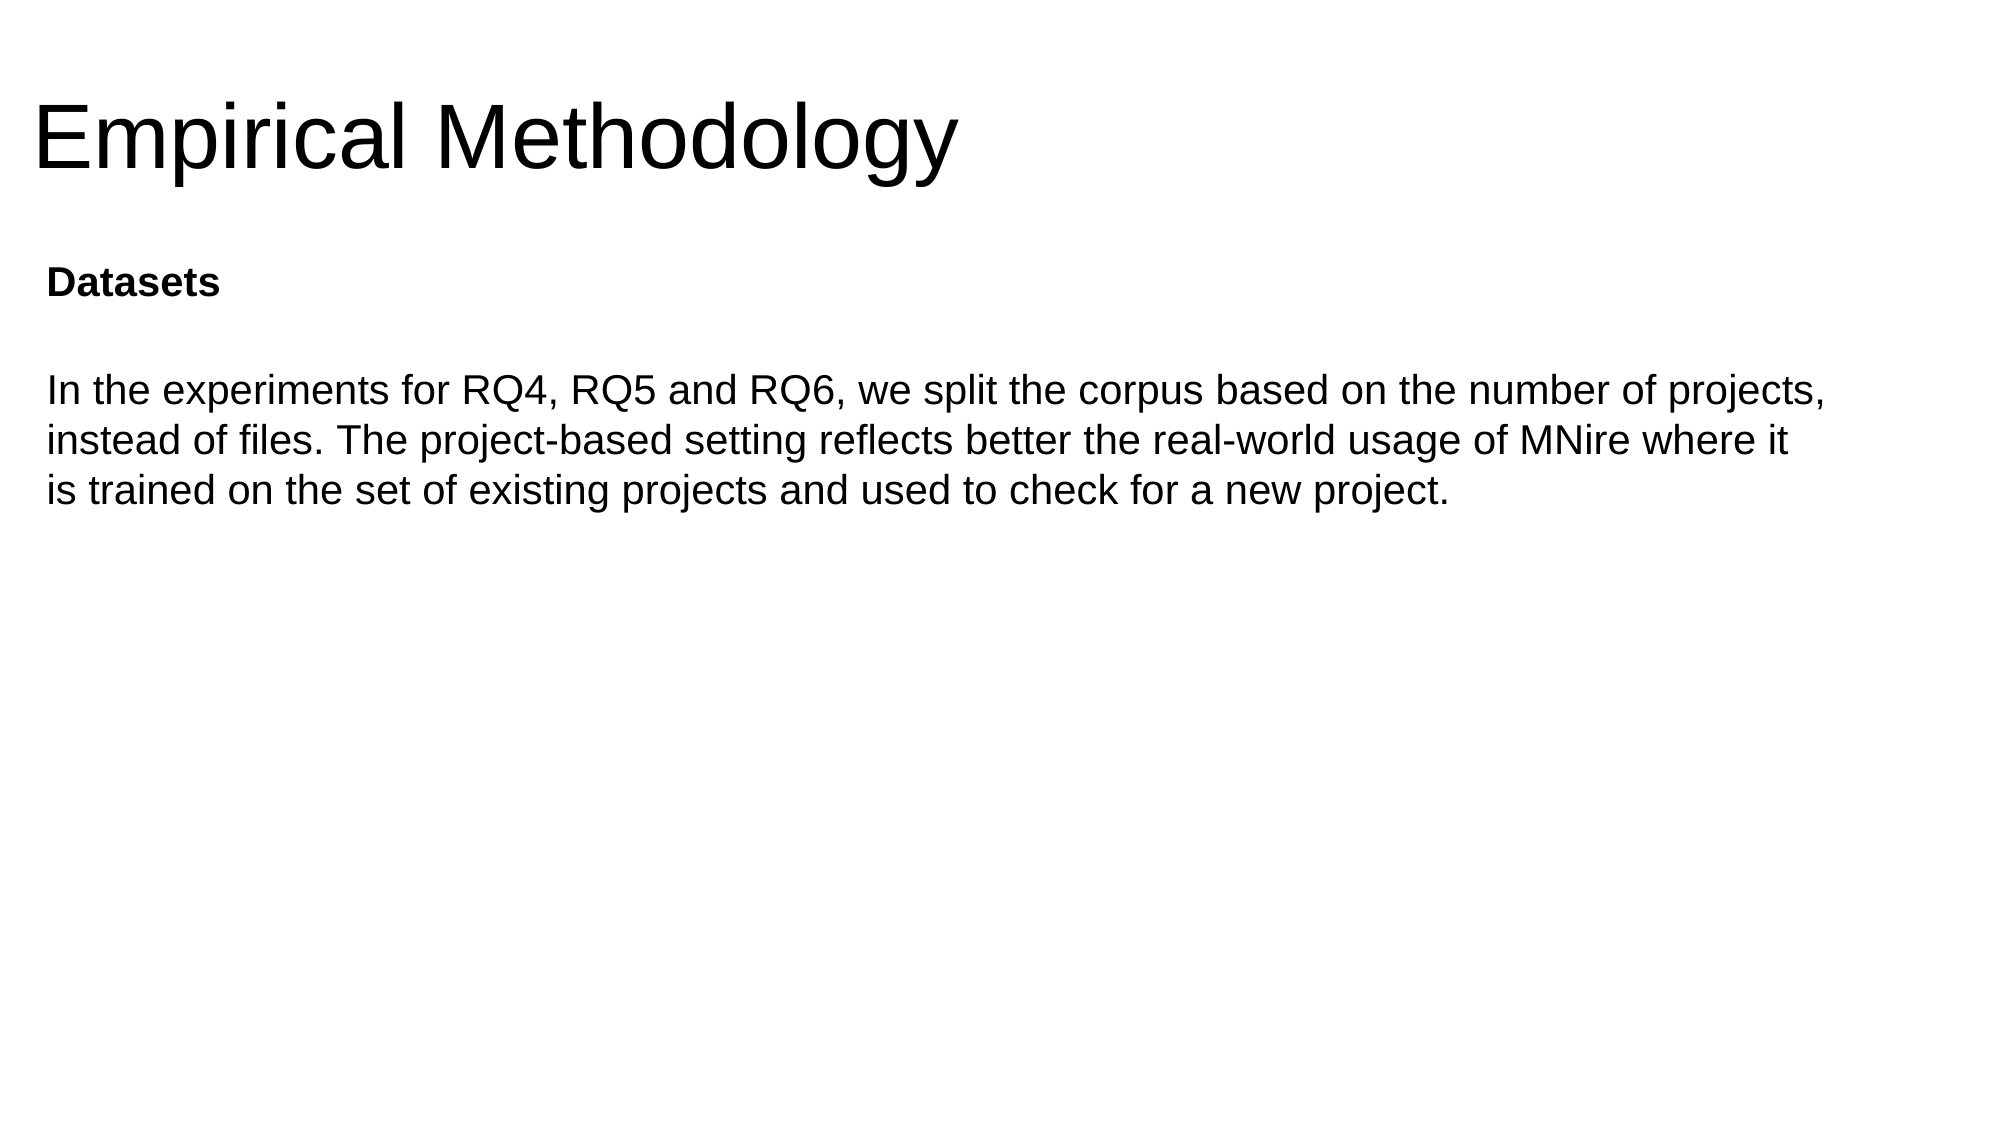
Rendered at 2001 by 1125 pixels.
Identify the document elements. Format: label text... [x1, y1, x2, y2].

title Empirical Methodology [17, 29, 1743, 248]
text_box In the experiments for RQ4, RQ5 and RQ6, we split the corpus based on the number of projects, instead of files. The project-based setting reflects better the real-world usage of MNire where it is trained on the set of existing projects and used to check for a new project. [31, 355, 1846, 521]
text_box Datasets [31, 247, 1949, 313]
